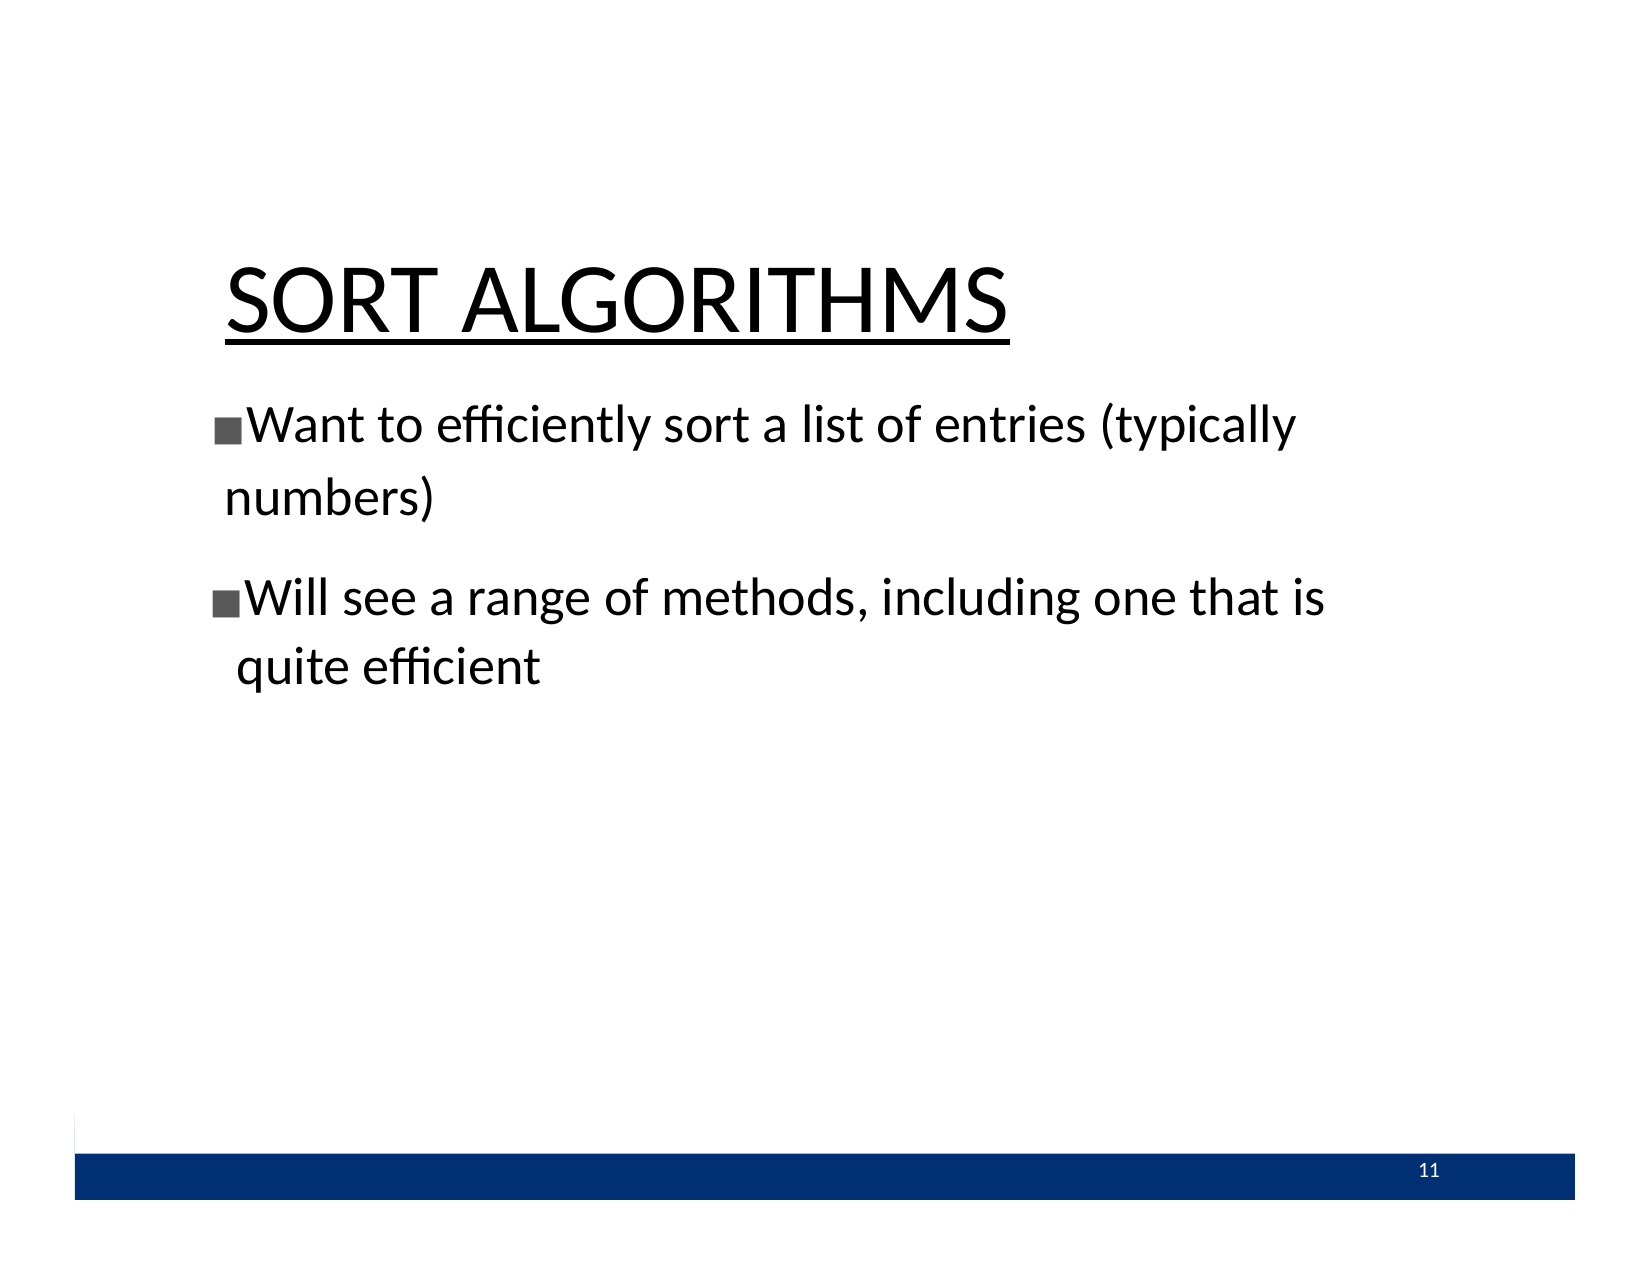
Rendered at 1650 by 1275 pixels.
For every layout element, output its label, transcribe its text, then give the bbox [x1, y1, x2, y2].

slide_number ‹#› [1411, 1154, 1447, 1275]
text_box Want to efficiently sort a list of entries (typically numbers) Will see a range of methods, including one that is quite efficient [207, 377, 1333, 696]
title SORT ALGORITHMS [200, 128, 1450, 446]
